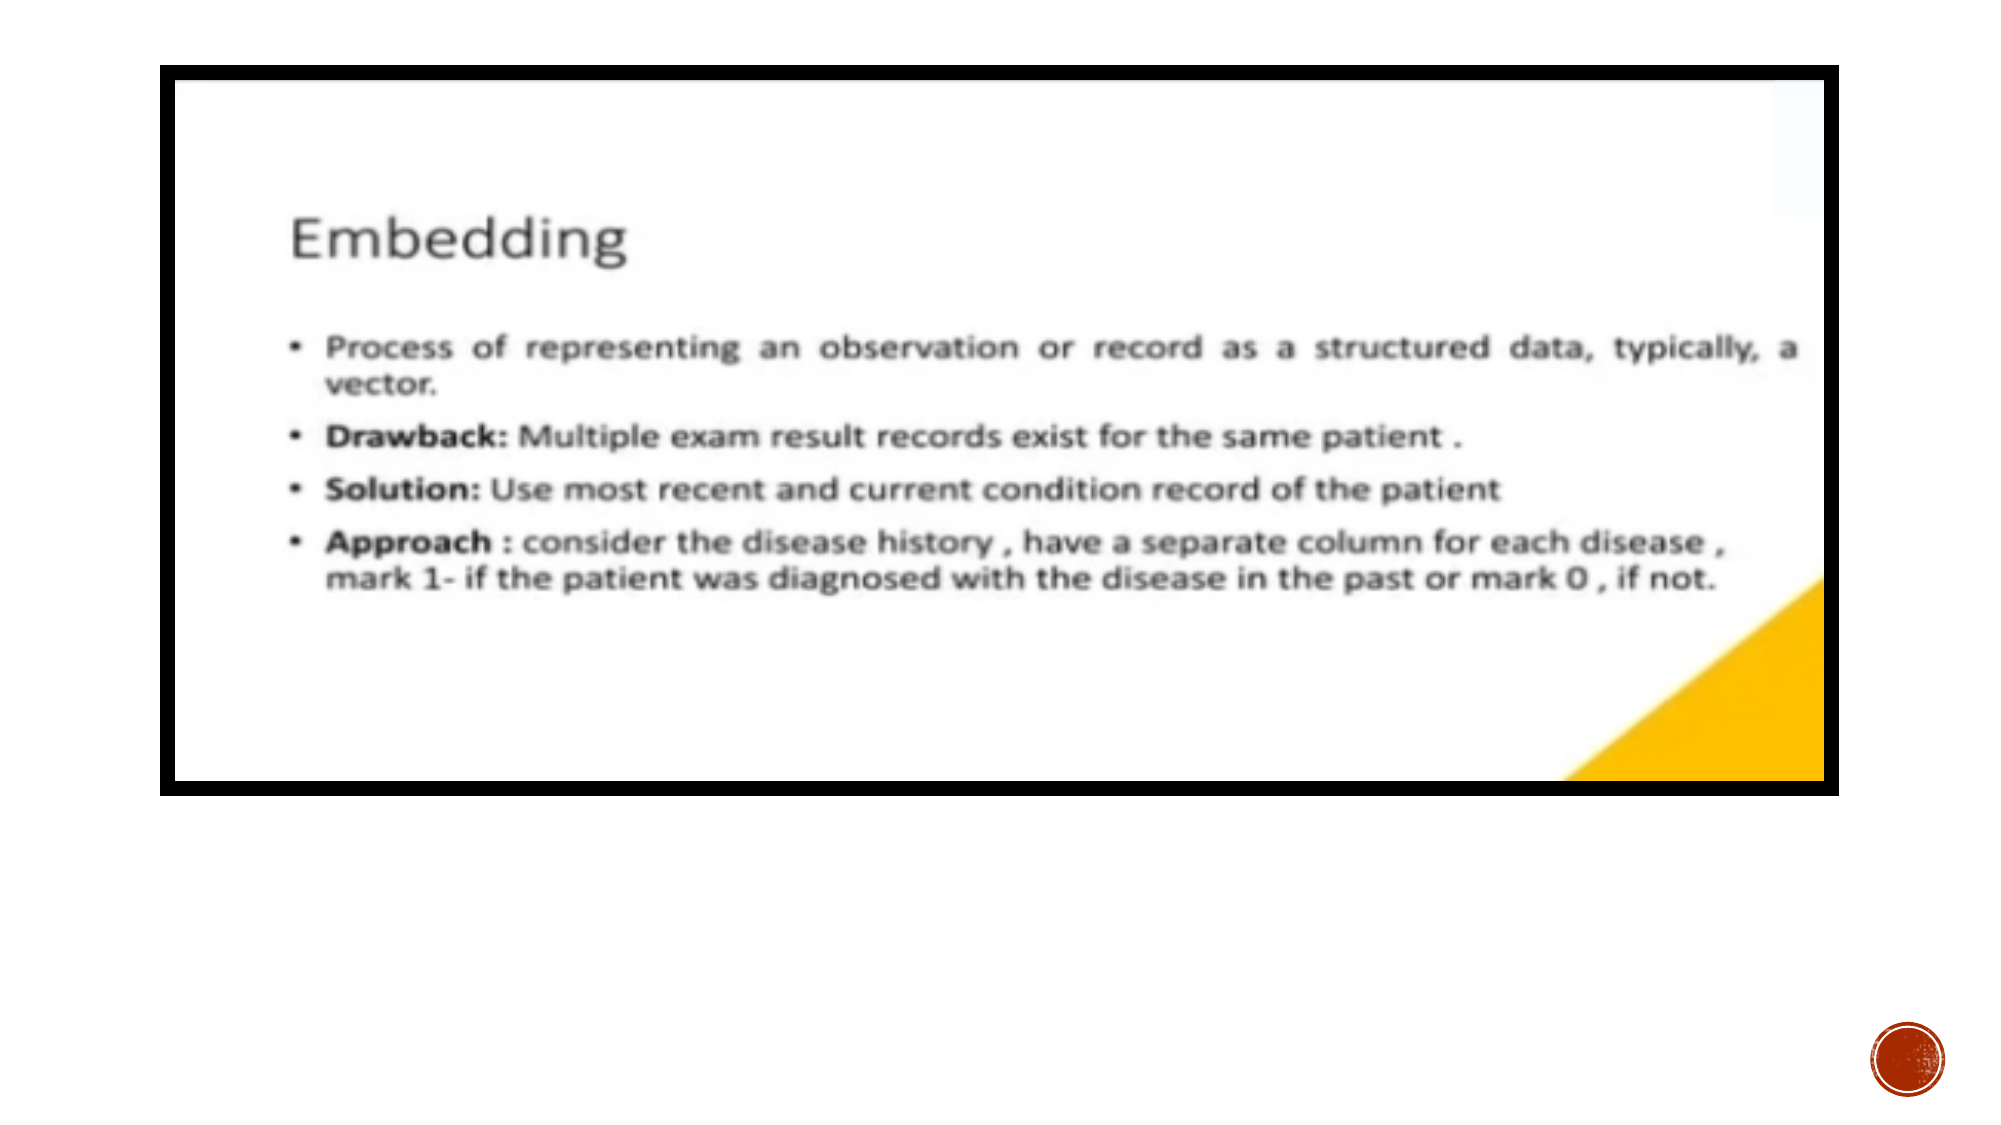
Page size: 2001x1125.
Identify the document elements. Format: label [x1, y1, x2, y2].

list [175, 80, 1823, 782]
